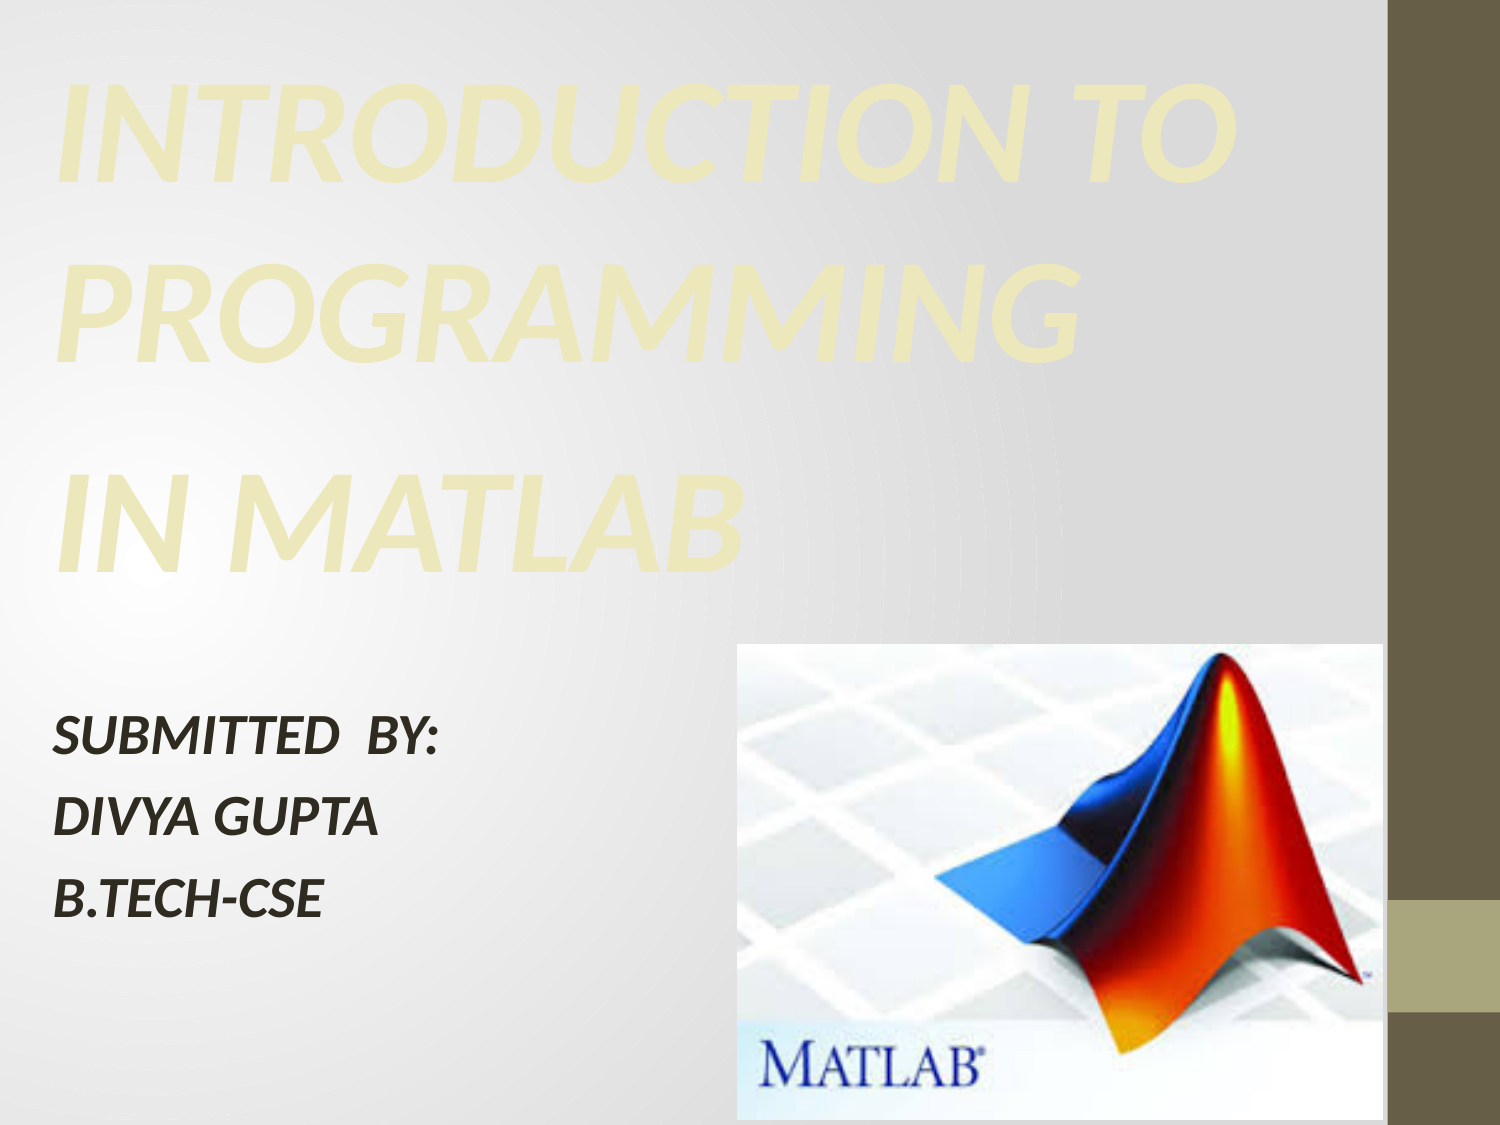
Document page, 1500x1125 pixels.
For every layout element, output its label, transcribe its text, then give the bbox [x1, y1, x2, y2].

picture [736, 643, 1384, 1120]
subtitle INTRODUCTION TO PROGRAMMING IN MATLAB SUBMITTED BY: DIVYA GUPTA B.TECH-CSE [37, 24, 1463, 1100]
